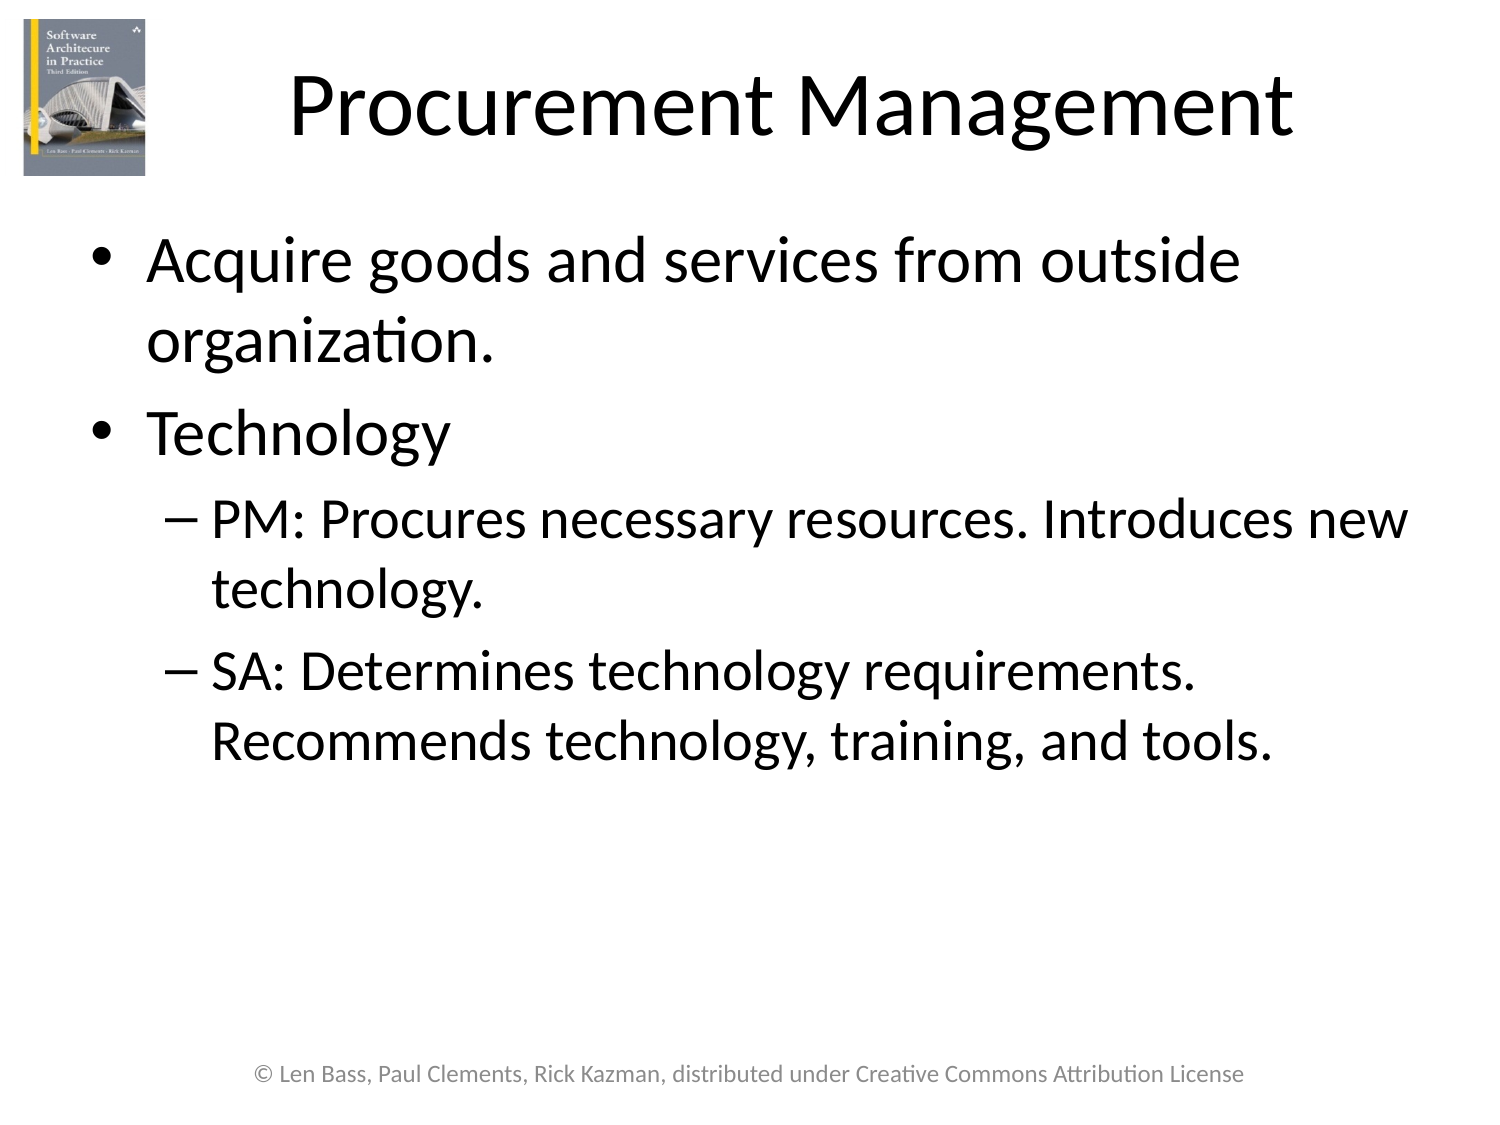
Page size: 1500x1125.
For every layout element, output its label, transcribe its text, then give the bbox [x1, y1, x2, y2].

picture [5, 19, 163, 176]
footer © Len Bass, Paul Clements, Rick Kazman, distributed under Creative Commons Attribution License [230, 1042, 1270, 1103]
list Acquire goods and services from outside organization. Technology PM: Procures necessary resources. Introduces new technology. SA: Determines technology requirements. Recommends technology, training, and tools. [75, 208, 1425, 1005]
title Procurement Management [159, 45, 1425, 173]
